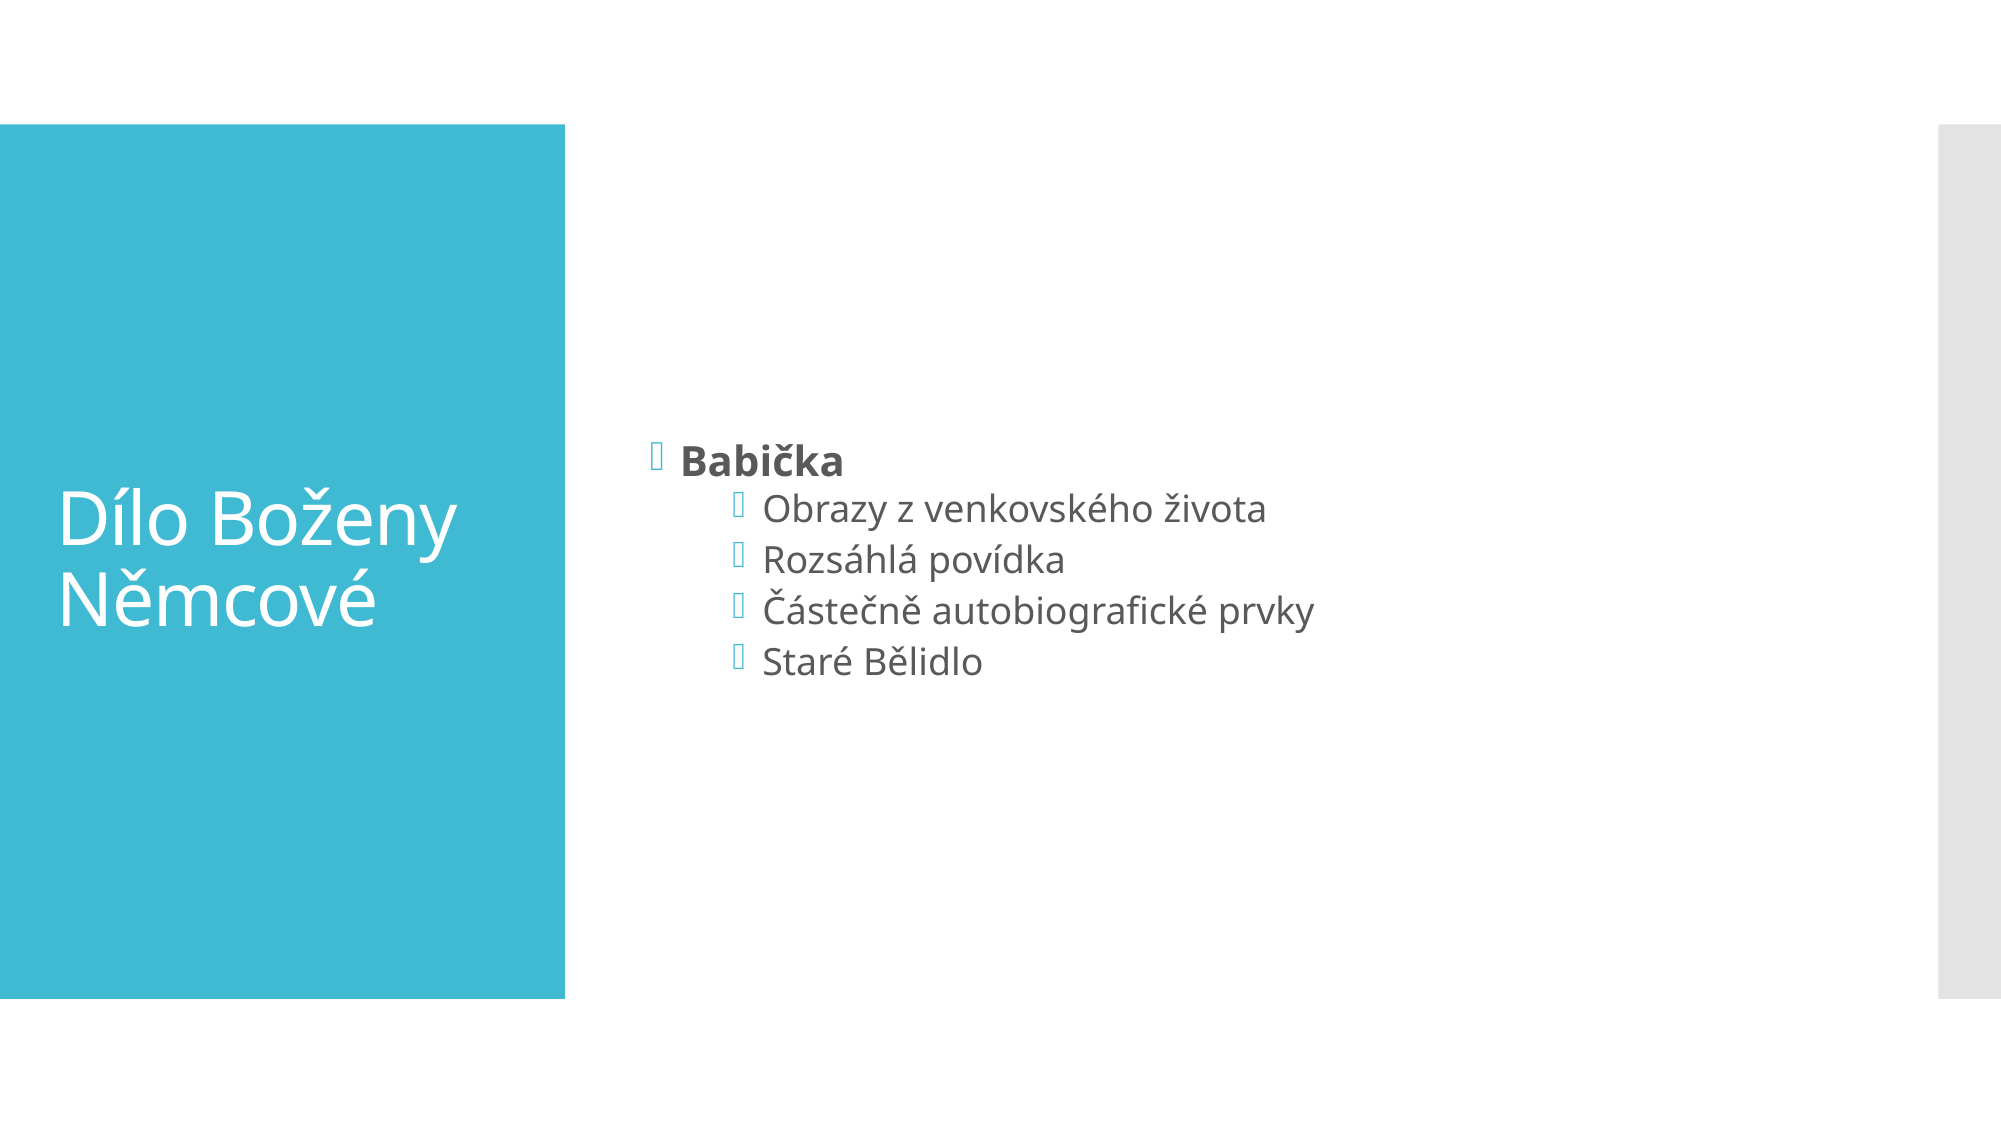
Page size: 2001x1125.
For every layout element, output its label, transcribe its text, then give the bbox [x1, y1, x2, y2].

title Dílo Boženy Němcové [41, 184, 525, 940]
list Babička Obrazy z venkovského života Rozsáhlá povídka Částečně autobiografické prvky Staré Bělidlo [634, 141, 1835, 982]
